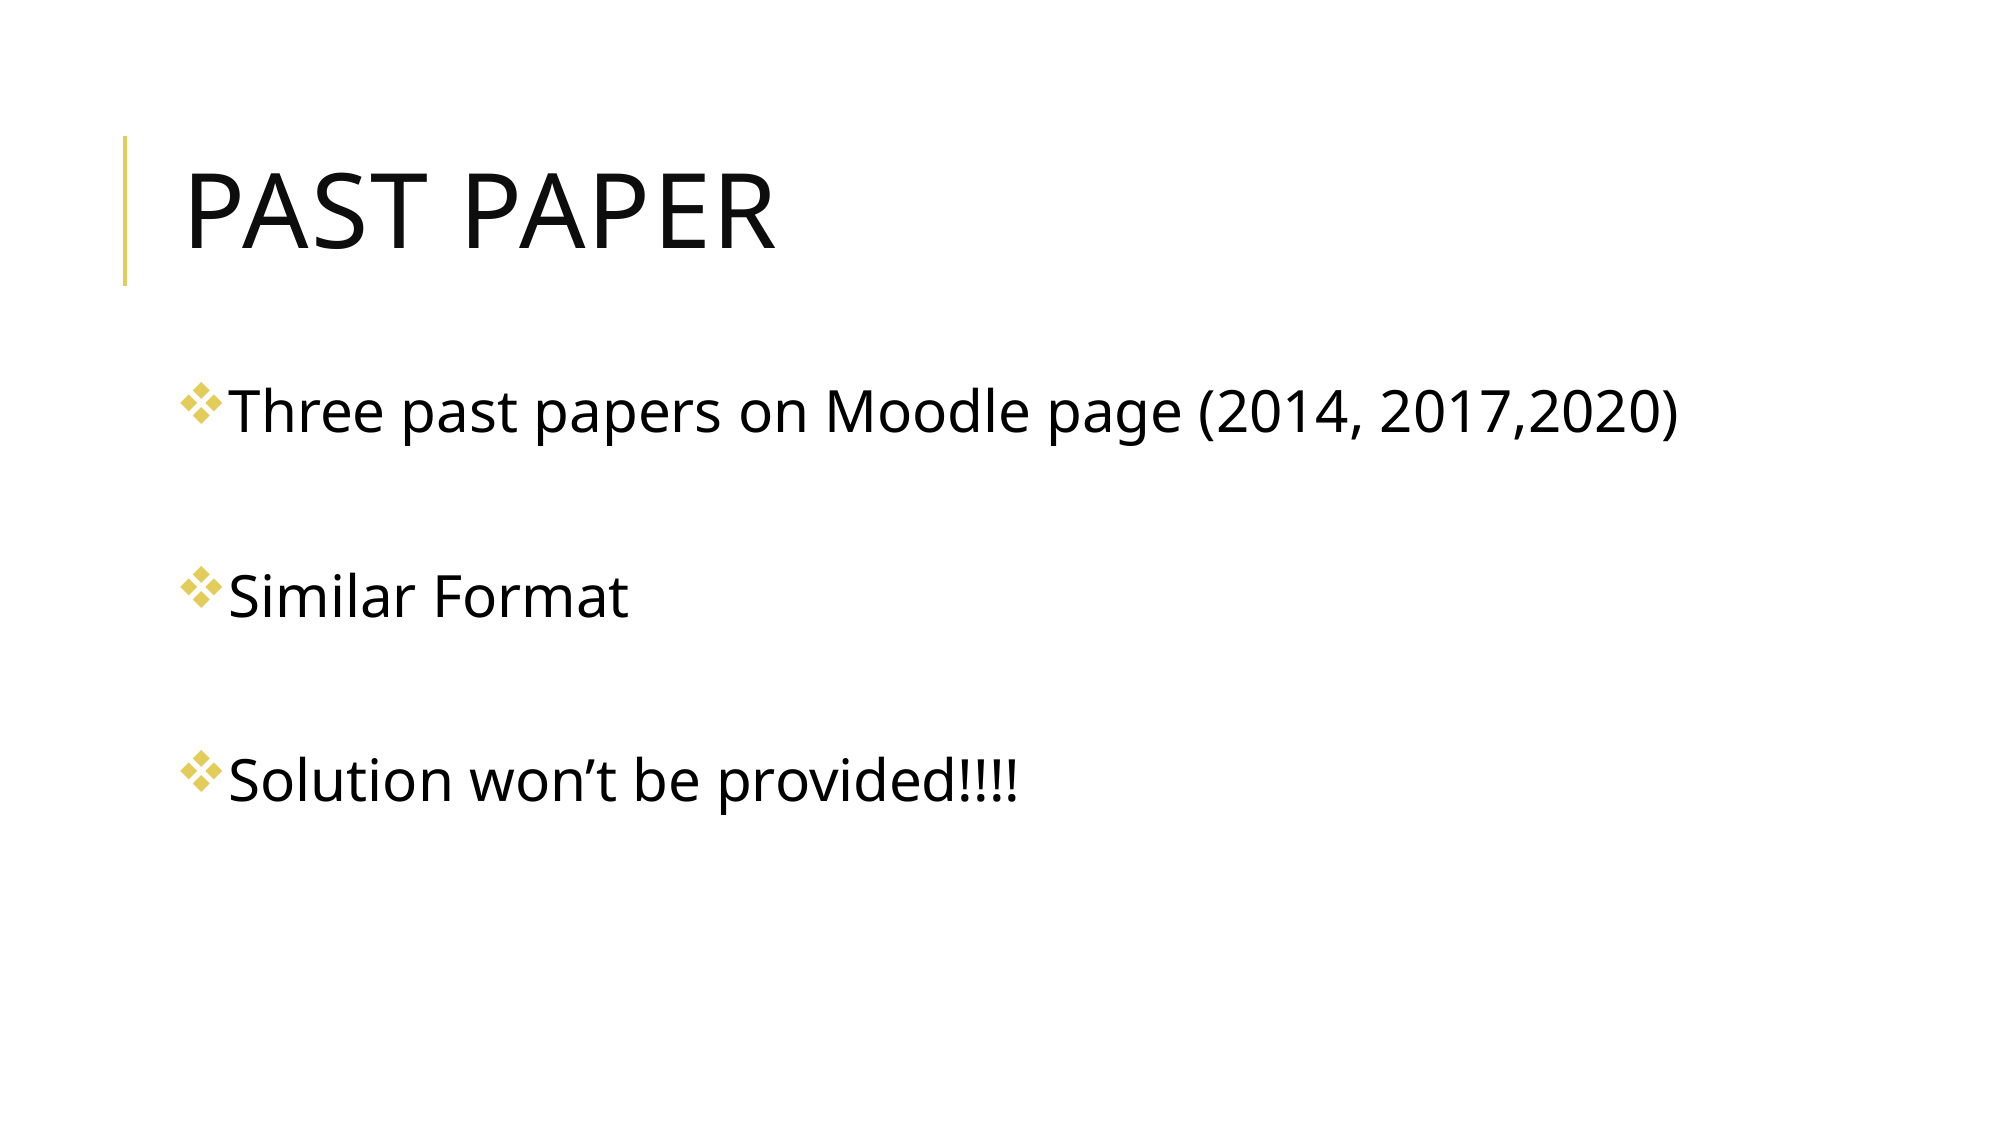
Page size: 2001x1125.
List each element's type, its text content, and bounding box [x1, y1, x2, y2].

list Three past papers on Moodle page (2014, 2017,2020) Similar Format Solution won’t be provided!!!! [168, 375, 1763, 1035]
title Past paper [168, 96, 1763, 342]
